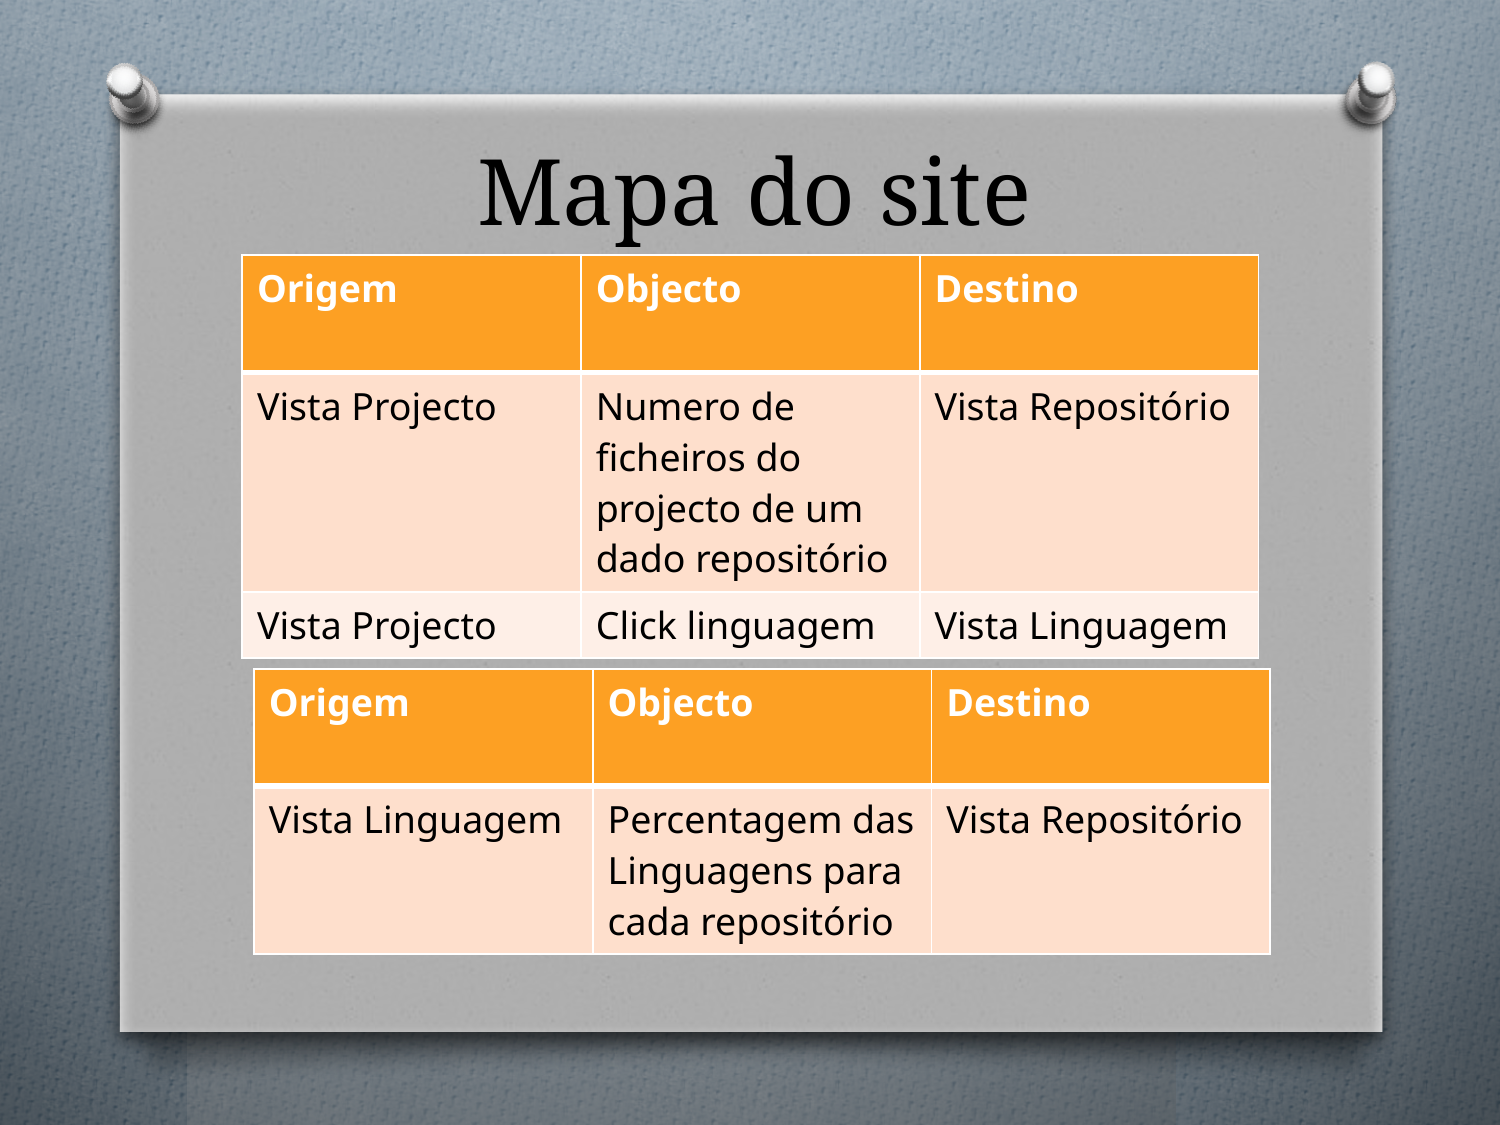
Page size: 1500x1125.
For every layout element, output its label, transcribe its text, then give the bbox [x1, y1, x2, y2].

table_header Objecto [582, 256, 919, 370]
table_cell Percentagem das Linguagens para cada repositório [594, 789, 931, 953]
picture [75, 29, 198, 153]
table_cell Numero de ficheiros do projecto de um dado repositório [582, 375, 919, 591]
table_header Destino [921, 256, 1258, 370]
title Mapa do site [183, 90, 1326, 288]
table_cell Vista Projecto [243, 593, 580, 657]
table_cell Vista Projecto [243, 375, 580, 591]
table_header Destino [932, 670, 1269, 783]
picture [1317, 35, 1439, 156]
table_cell Click linguagem [582, 593, 919, 657]
table_cell Vista Linguagem [921, 593, 1258, 657]
table_header Objecto [594, 670, 931, 783]
table_cell Vista Repositório [921, 375, 1258, 591]
table_header Origem [255, 670, 592, 783]
table_cell Vista Linguagem [255, 789, 592, 953]
table_header Origem [243, 256, 580, 370]
table_cell Vista Repositório [932, 789, 1269, 953]
